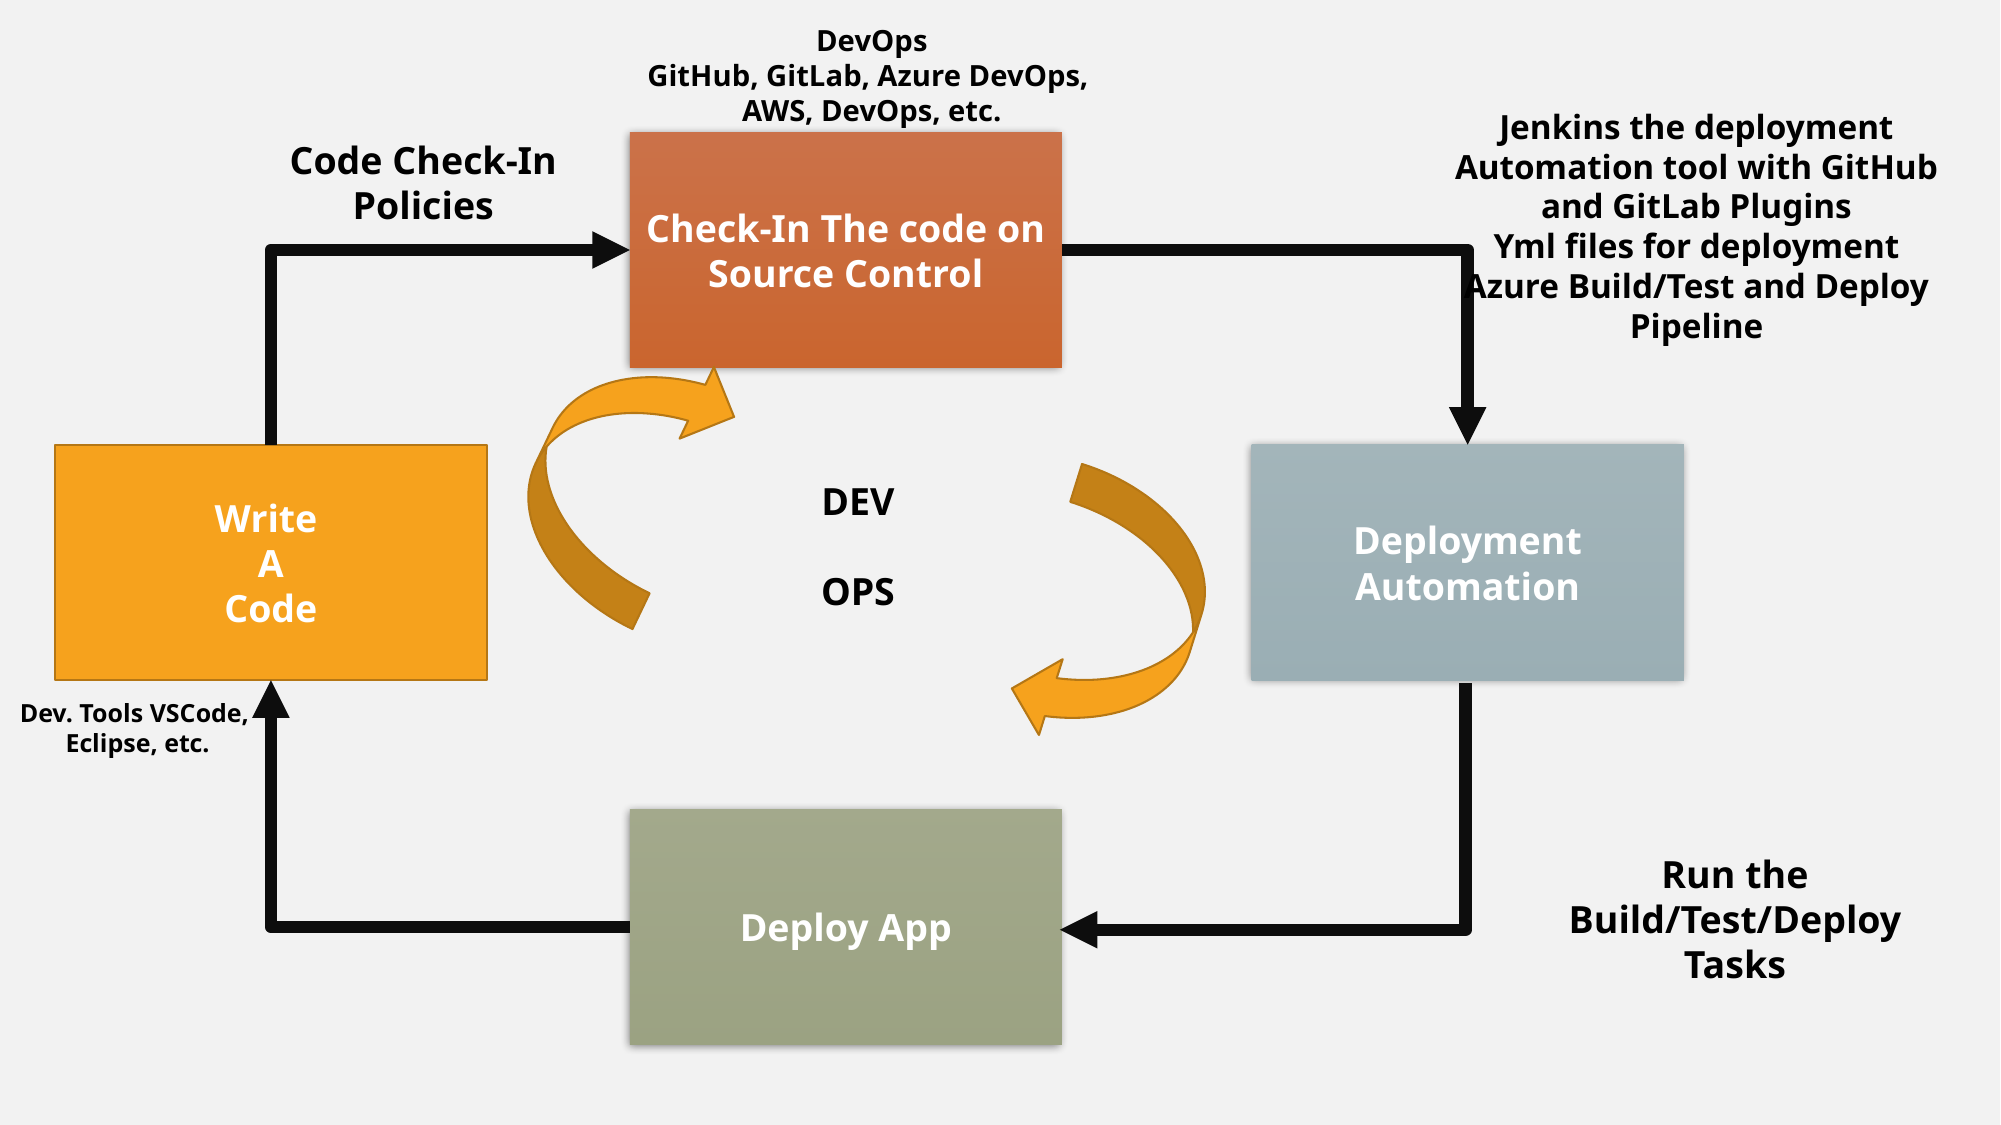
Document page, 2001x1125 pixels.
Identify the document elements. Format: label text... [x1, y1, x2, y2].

text_box Check-In The code on Source Control [629, 135, 1062, 368]
text_box [548, 477, 641, 591]
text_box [1062, 249, 1468, 445]
text_box Code Check-In Policies [253, 129, 594, 234]
text_box [1069, 463, 1206, 603]
text_box [532, 527, 641, 631]
text_box [548, 365, 736, 447]
text_box Deploy App [629, 809, 1062, 1045]
text_box Jenkins the deployment Automation tool with GitHub and GitLab Plugins Yml files for deployment Azure Build/Test and Deploy Pipeline [1436, 98, 1958, 353]
text_box DEV OPS [641, 470, 1075, 621]
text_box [352, 167, 548, 527]
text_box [1139, 603, 1386, 1010]
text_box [270, 680, 630, 927]
text_box Write A Code [54, 444, 488, 681]
text_box DevOps GitHub, GitLab, Azure DevOps, AWS, DevOps, etc. [598, 14, 1146, 135]
text_box Dev. Tools VSCode, Eclipse, etc. [0, 689, 266, 765]
text_box Run the Build/Test/Deploy Tasks [1512, 843, 1958, 994]
text_box [1010, 658, 1139, 737]
text_box Deployment Automation [1251, 444, 1684, 681]
